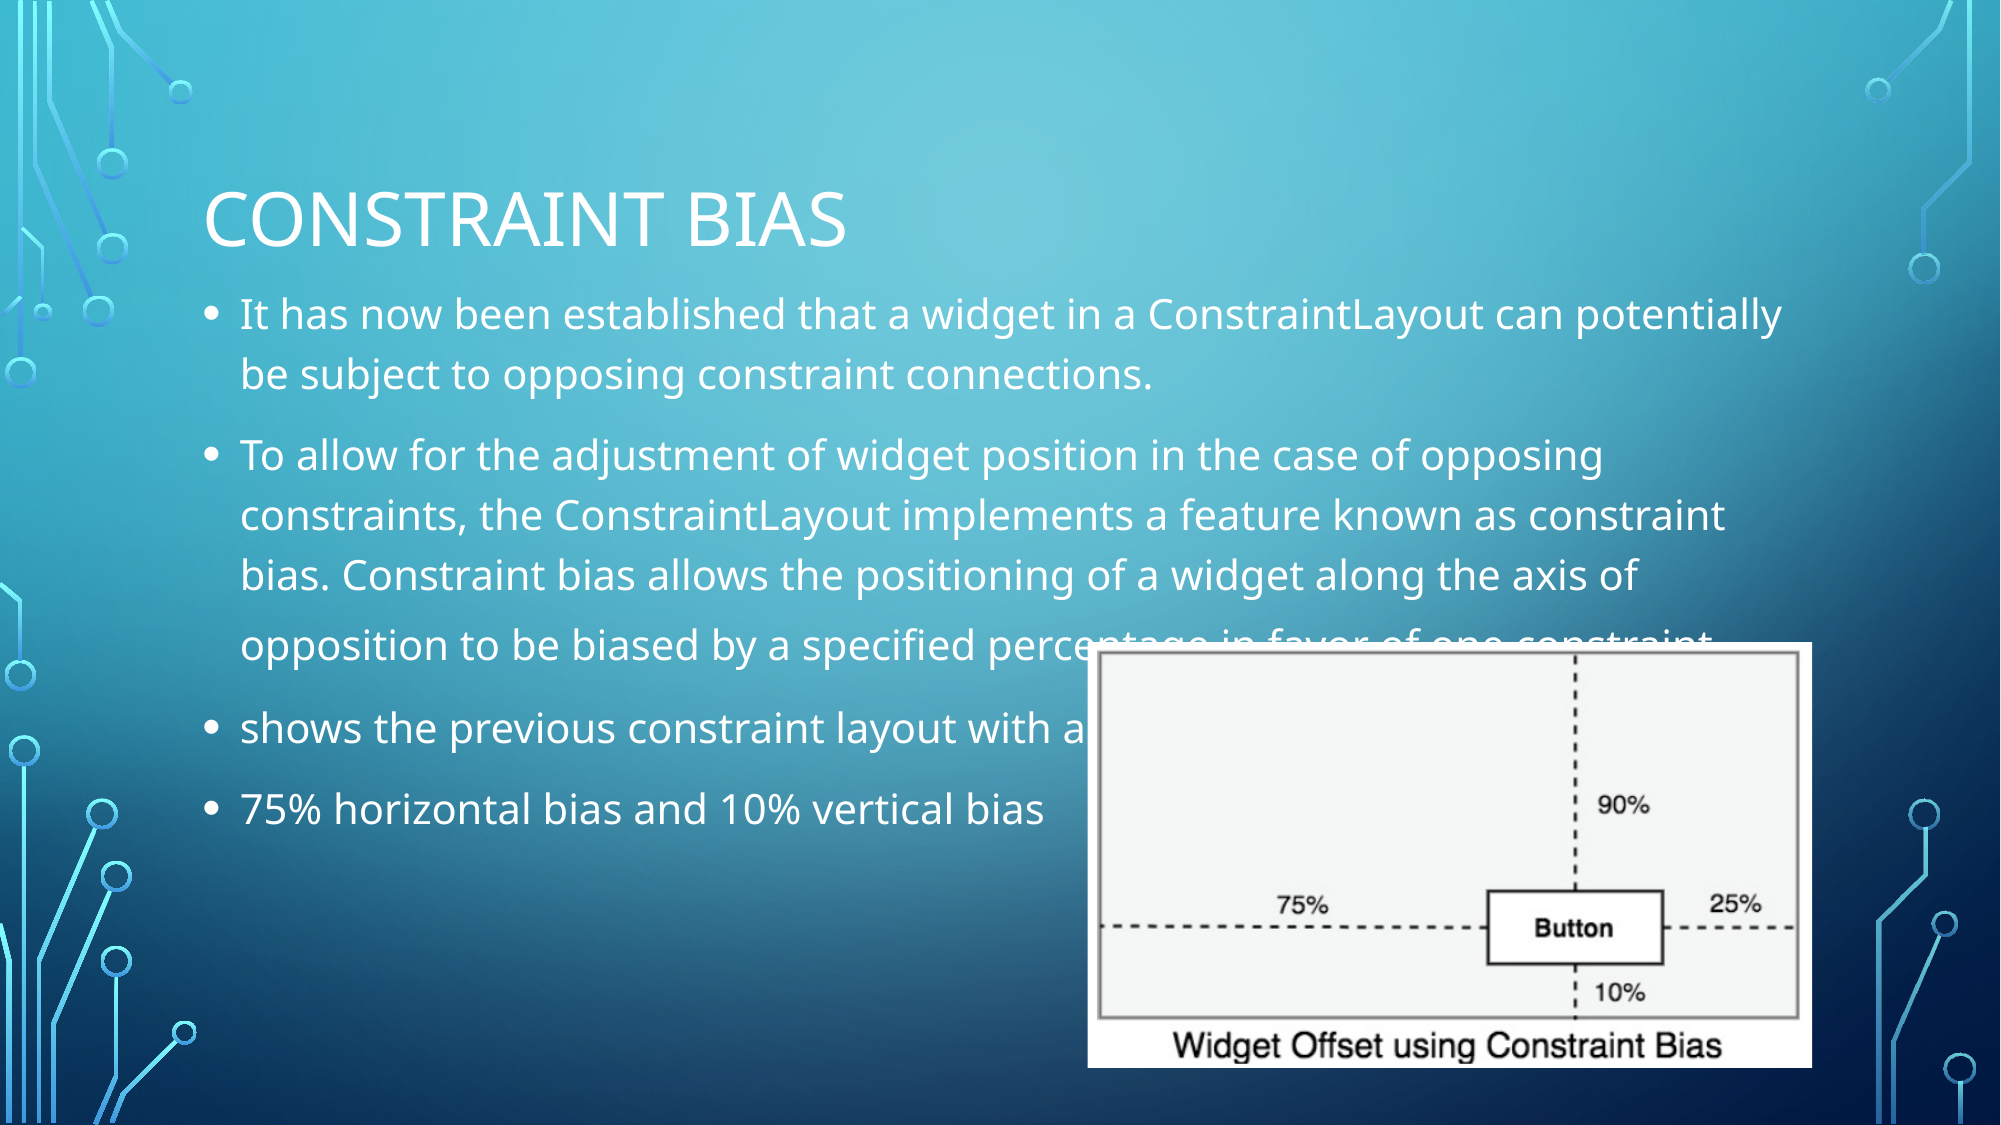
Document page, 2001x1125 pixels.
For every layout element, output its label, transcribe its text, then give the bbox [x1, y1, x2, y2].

title Constraint bias [187, 101, 1813, 270]
picture [1087, 642, 1813, 1068]
list It has now been established that a widget in a ConstraintLayout can potentially be subject to opposing constraint connections. To allow for the adjustment of widget position in the case of opposing constraints, the ConstraintLayout implements a feature known as constraint bias. Constraint bias allows the positioning of a widget along the axis of opposition to be biased by a specified percentage in favor of one constraint. shows the previous constraint layout with a 75% horizontal bias and 10% vertical bias [187, 270, 1813, 1076]
